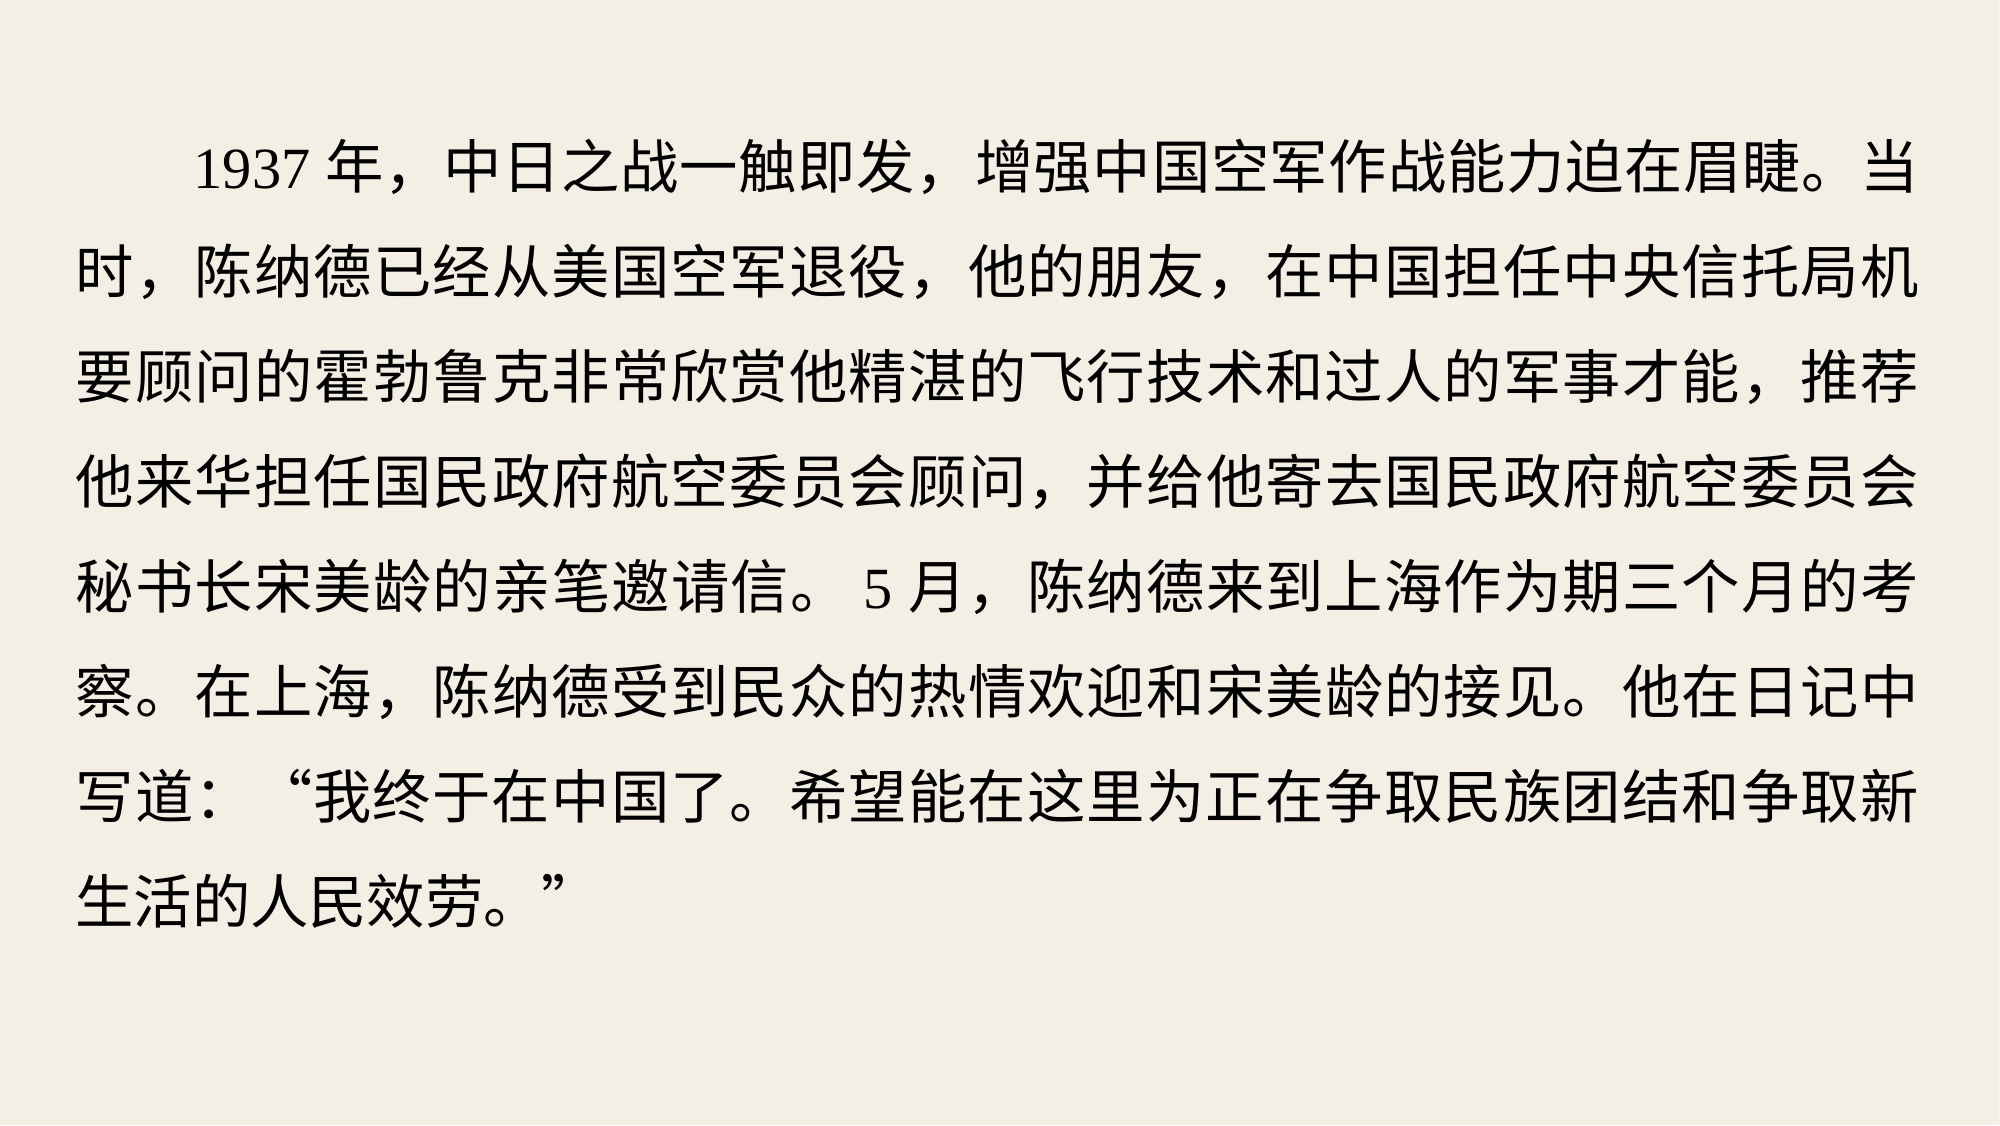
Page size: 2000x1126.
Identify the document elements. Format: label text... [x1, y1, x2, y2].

text_box 1937年，中日之战一触即发，增强中国空军作战能力迫在眉睫。当时，陈纳德已经从美国空军退役，他的朋友，在中国担任中央信托局机要顾问的霍勃鲁克非常欣赏他精湛的飞行技术和过人的军事才能，推荐他来华担任国民政府航空委员会顾问，并给他寄去国民政府航空委员会秘书长宋美龄的亲笔邀请信。5月，陈纳德来到上海作为期三个月的考察。在上海，陈纳德受到民众的热情欢迎和宋美龄的接见。他在日记中写道：“我终于在中国了。希望能在这里为正在争取民族团结和争取新生活的人民效劳。” [55, 85, 1939, 946]
